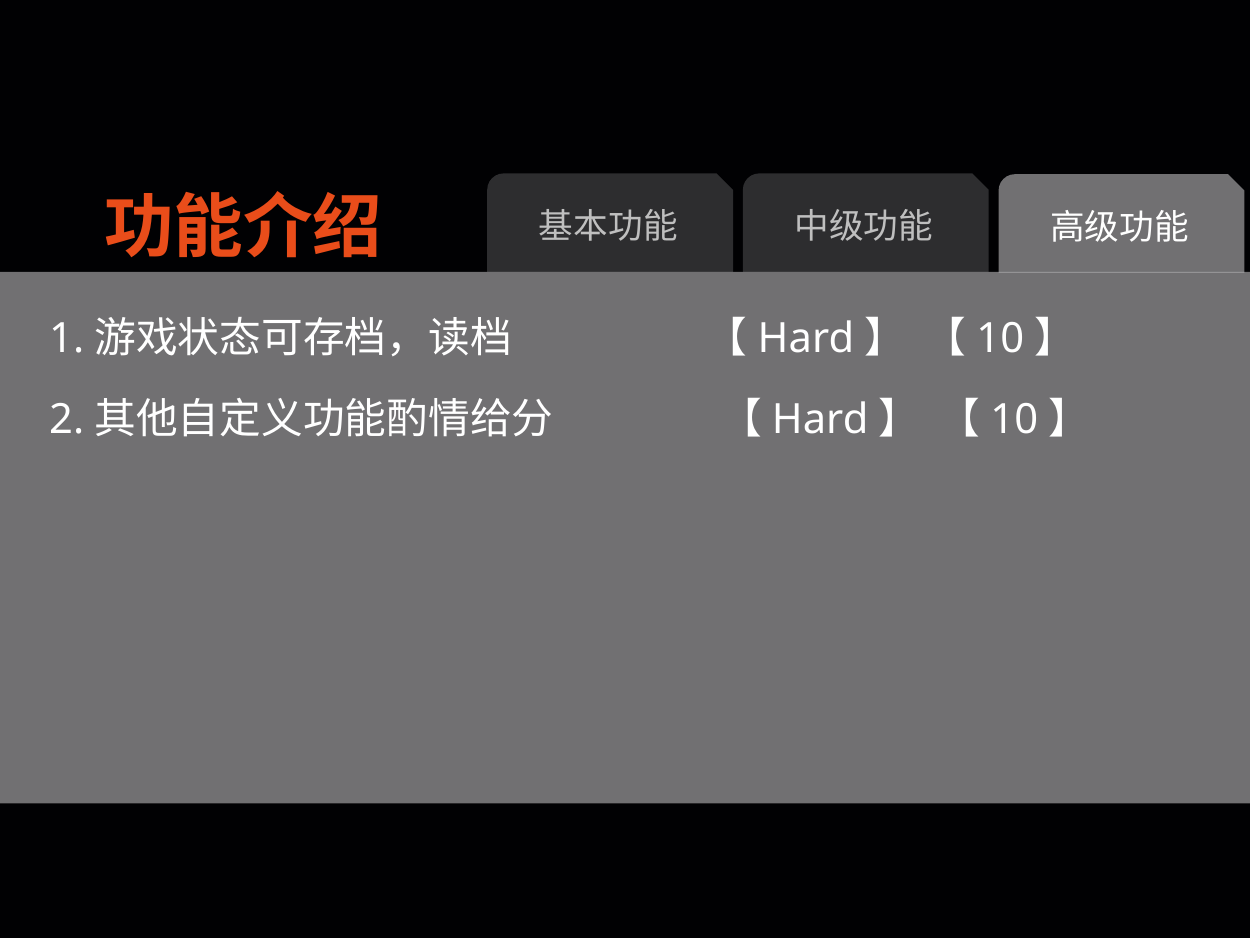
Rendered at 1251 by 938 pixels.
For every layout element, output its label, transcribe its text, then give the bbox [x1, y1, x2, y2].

text_box 1.游戏状态可存档，读档 【Hard】 【10】 2.其他自定义功能酌情给分 【Hard】 【10】 [34, 303, 1175, 450]
text_box 功能介绍 [89, 174, 398, 273]
text_box 基本功能 [485, 171, 736, 274]
text_box 高级功能 [996, 172, 1247, 275]
text_box 中级功能 [740, 171, 991, 274]
text_box [0, 270, 1250, 805]
